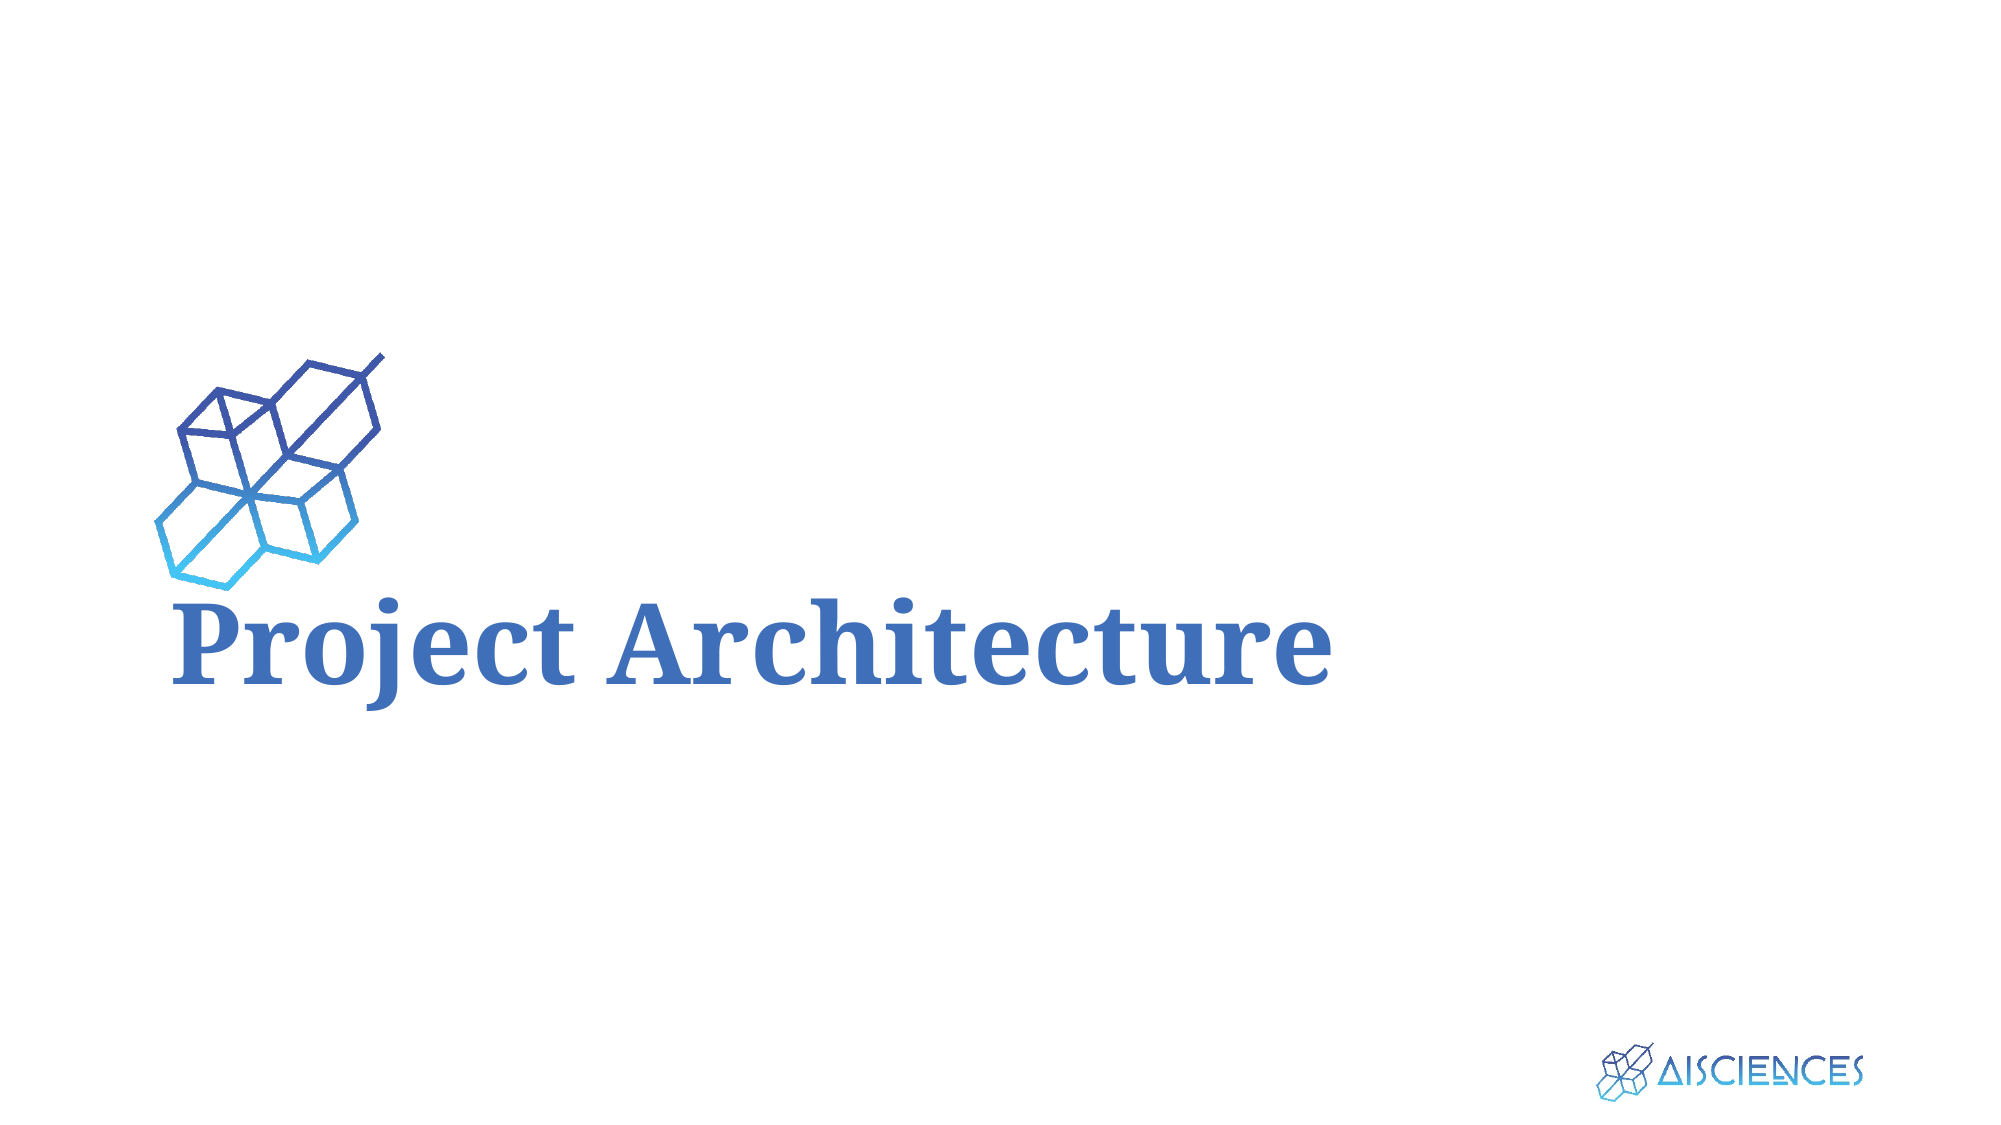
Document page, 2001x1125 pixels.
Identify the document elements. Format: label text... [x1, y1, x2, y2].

picture [1596, 1042, 1863, 1102]
title Project Architecture [155, 248, 1881, 717]
